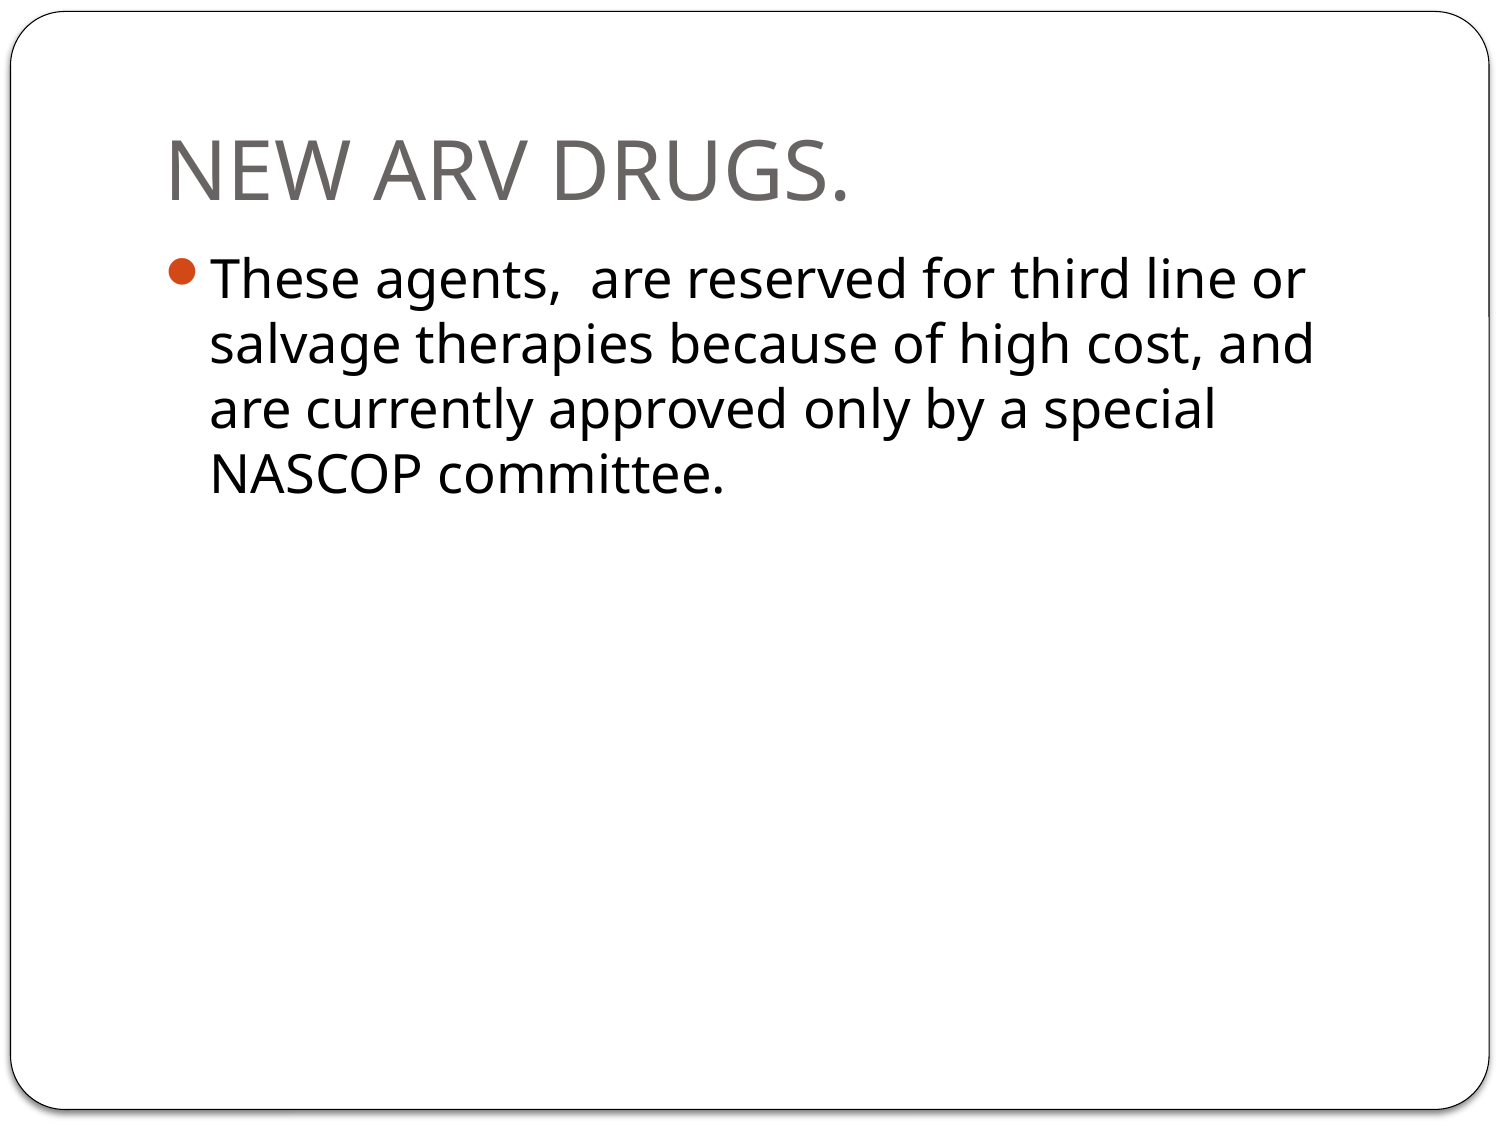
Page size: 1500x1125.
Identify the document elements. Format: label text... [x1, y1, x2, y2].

list These agents, are reserved for third line or salvage therapies because of high cost, and are currently approved only by a special NASCOP committee. [150, 237, 1425, 988]
title NEW ARV DRUGS. [150, 45, 1425, 233]
